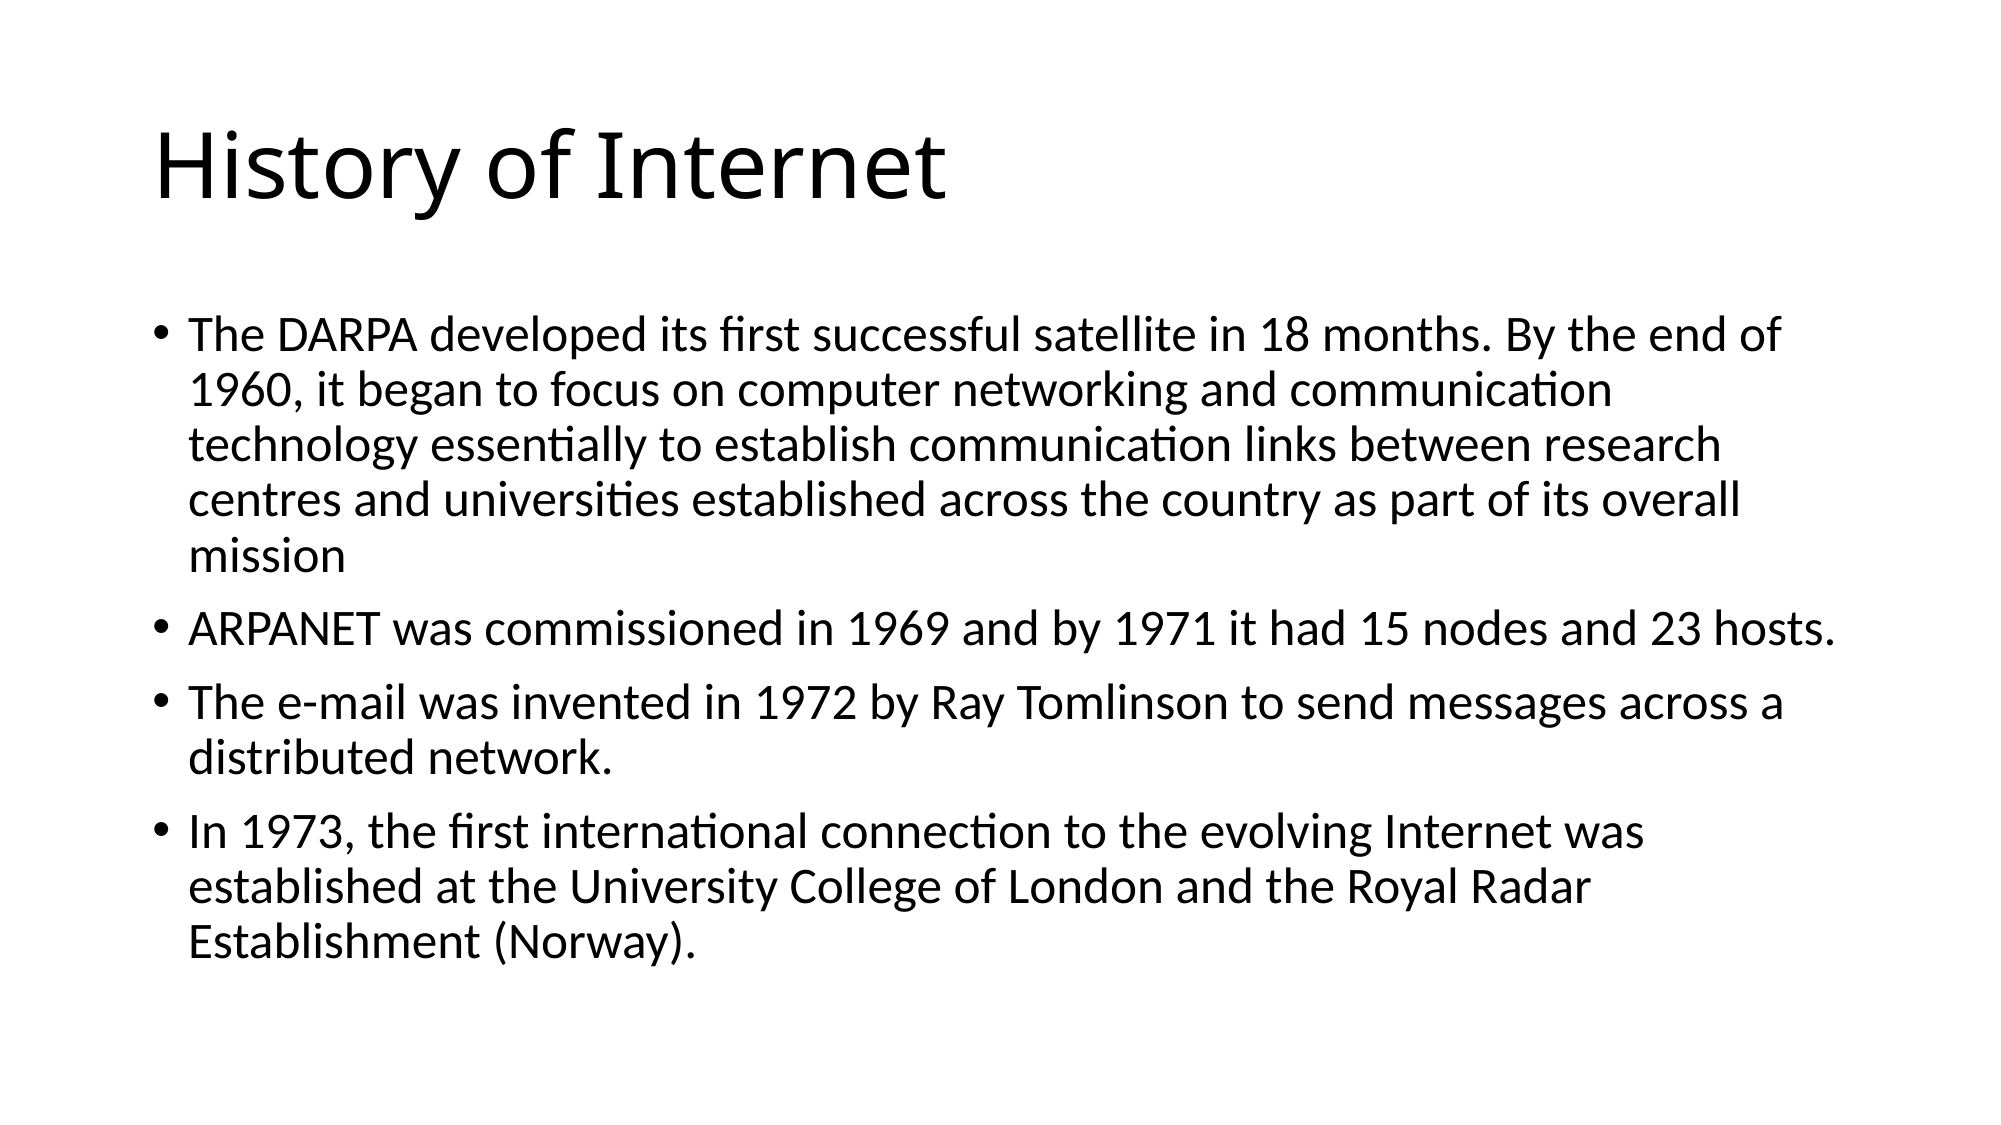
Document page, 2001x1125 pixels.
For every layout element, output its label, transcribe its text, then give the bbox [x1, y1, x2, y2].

list The DARPA developed its first successful satellite in 18 months. By the end of 1960, it began to focus on computer networking and communication technology essentially to establish communication links between research centres and universities established across the country as part of its overall mission ARPANET was commissioned in 1969 and by 1971 it had 15 nodes and 23 hosts. The e-mail was invented in 1972 by Ray Tomlinson to send messages across a distributed network. In 1973, the first international connection to the evolving Internet was established at the University College of London and the Royal Radar Establishment (Norway). [137, 299, 1863, 1014]
title History of Internet [137, 59, 1863, 278]
